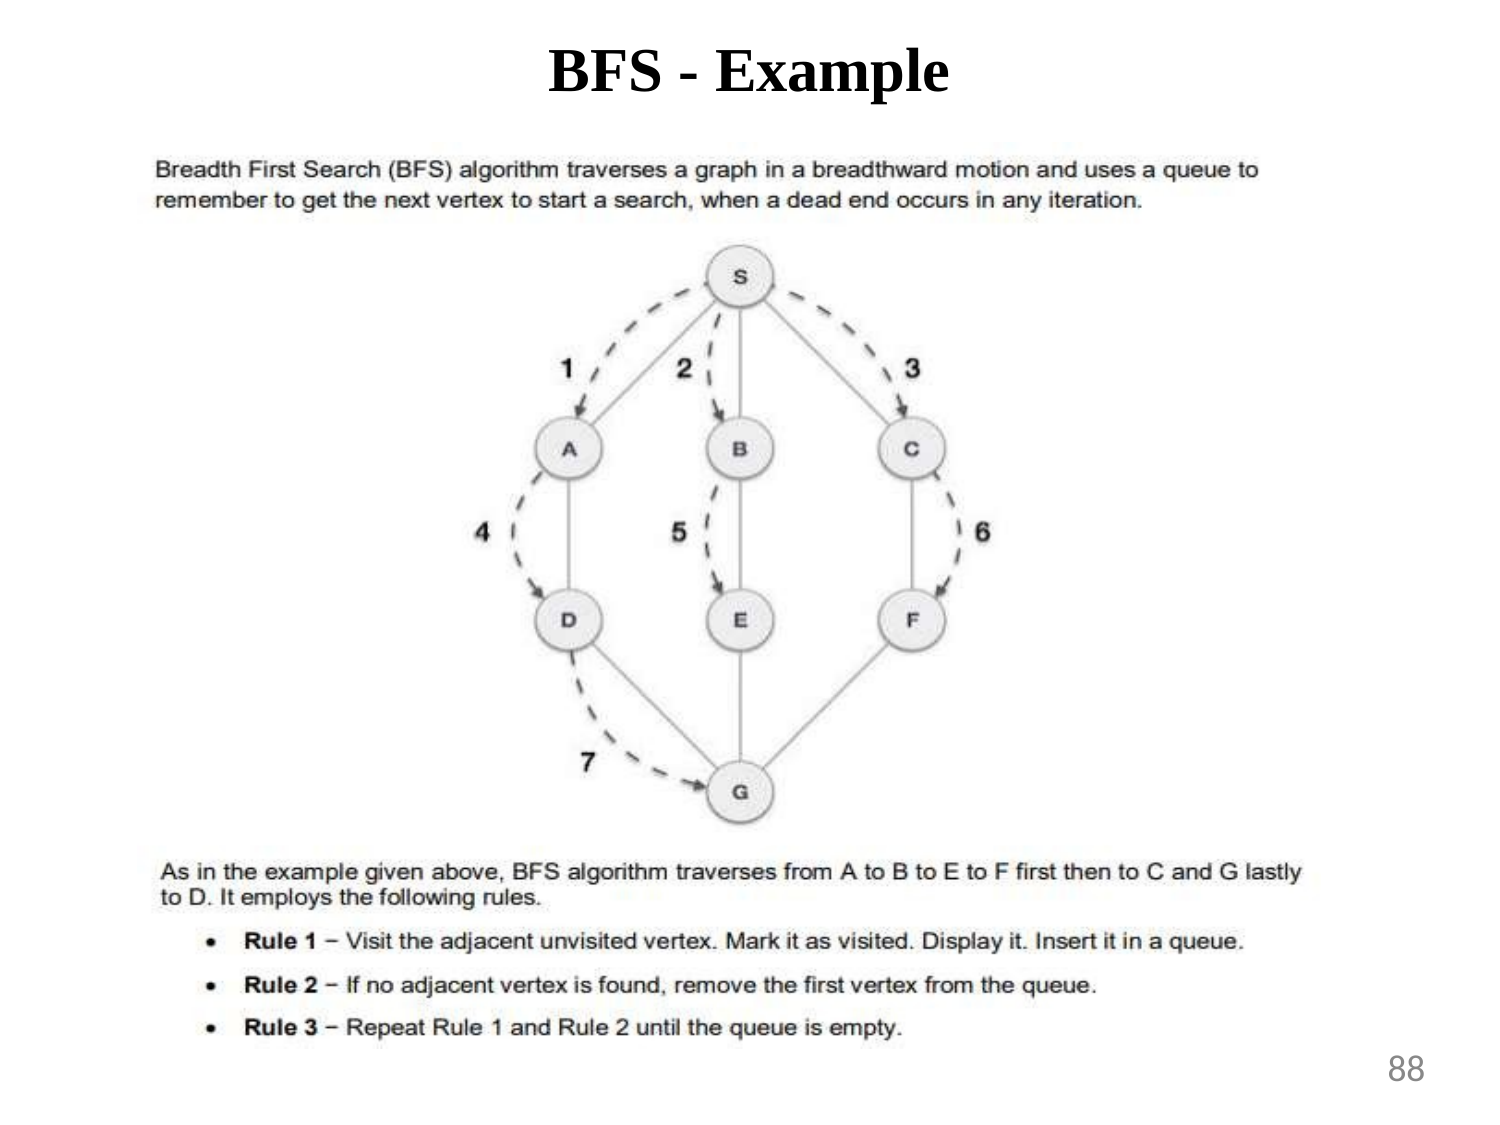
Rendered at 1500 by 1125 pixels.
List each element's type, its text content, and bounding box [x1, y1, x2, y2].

picture [137, 142, 1321, 1049]
title BFS - Example [546, 27, 953, 141]
slide_number 88 [1381, 1051, 1432, 1125]
